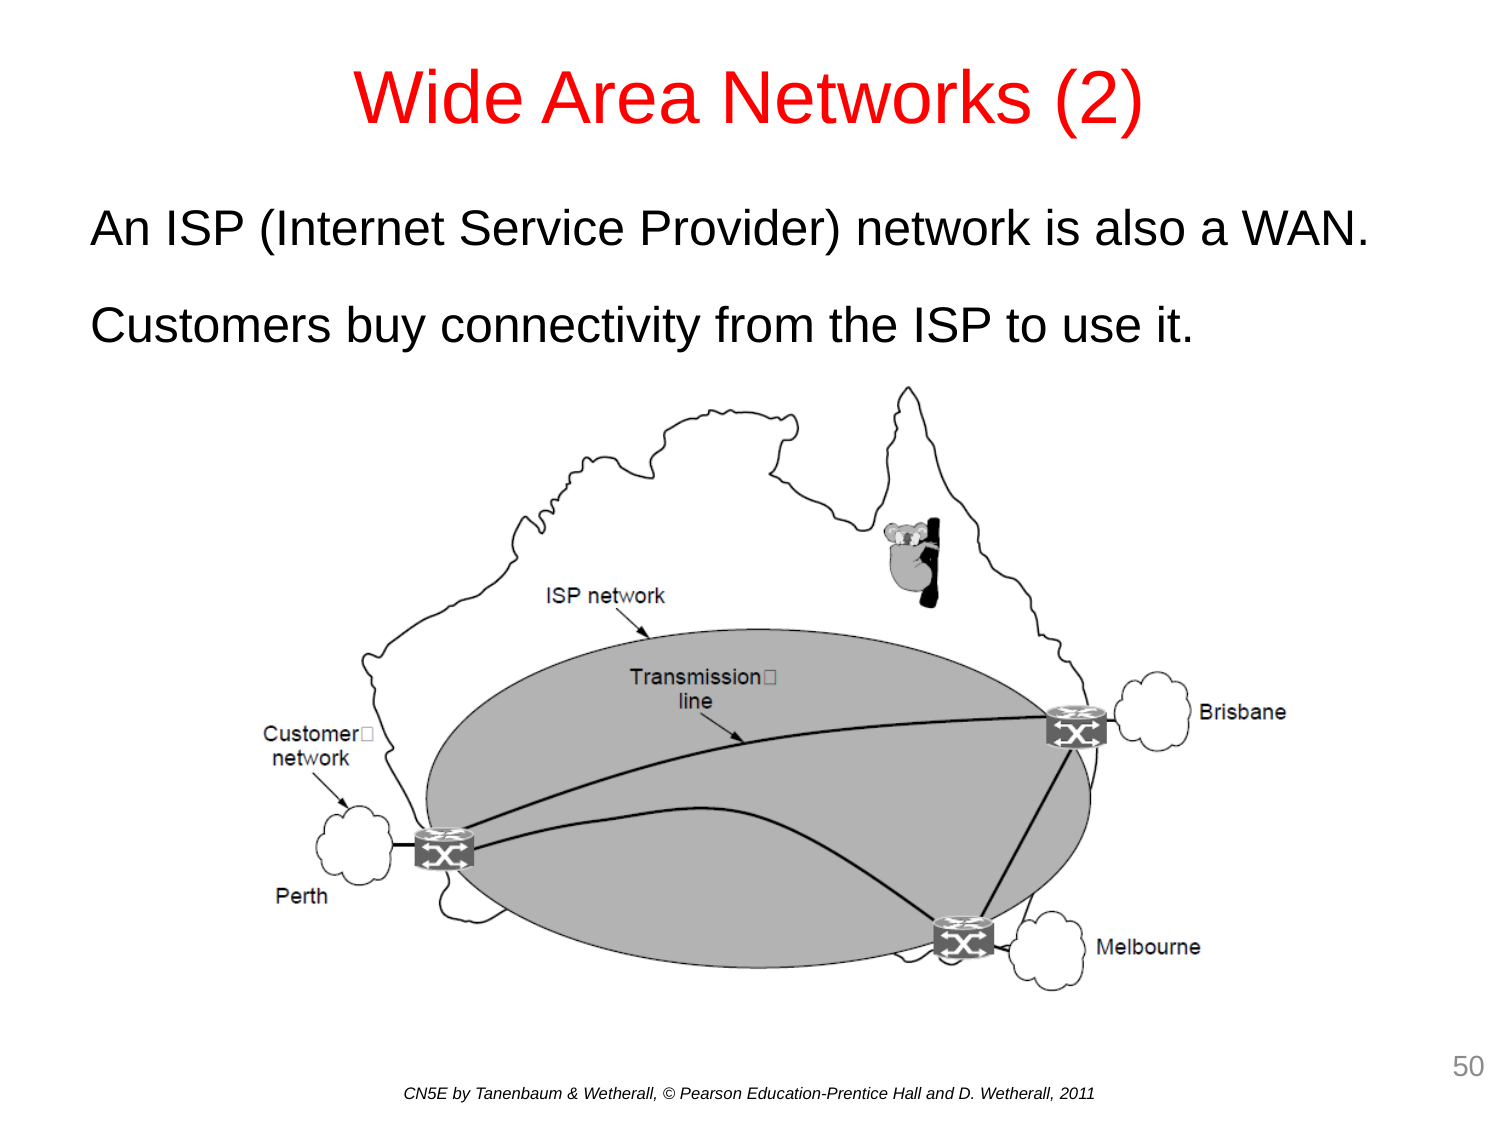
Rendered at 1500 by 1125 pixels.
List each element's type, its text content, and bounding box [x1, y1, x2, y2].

slide_number 50 [1377, 1026, 1500, 1103]
footer CN5E by Tanenbaum & Wetherall, © Pearson Education-Prentice Hall and D. Wetherall, 2011 [0, 1074, 1500, 1125]
title Wide Area Networks (2) [0, 0, 1500, 188]
list An ISP (Internet Service Provider) network is also a WAN. Customers buy connectivity from the ISP to use it. [74, 187, 1426, 987]
picture [256, 377, 1307, 1004]
